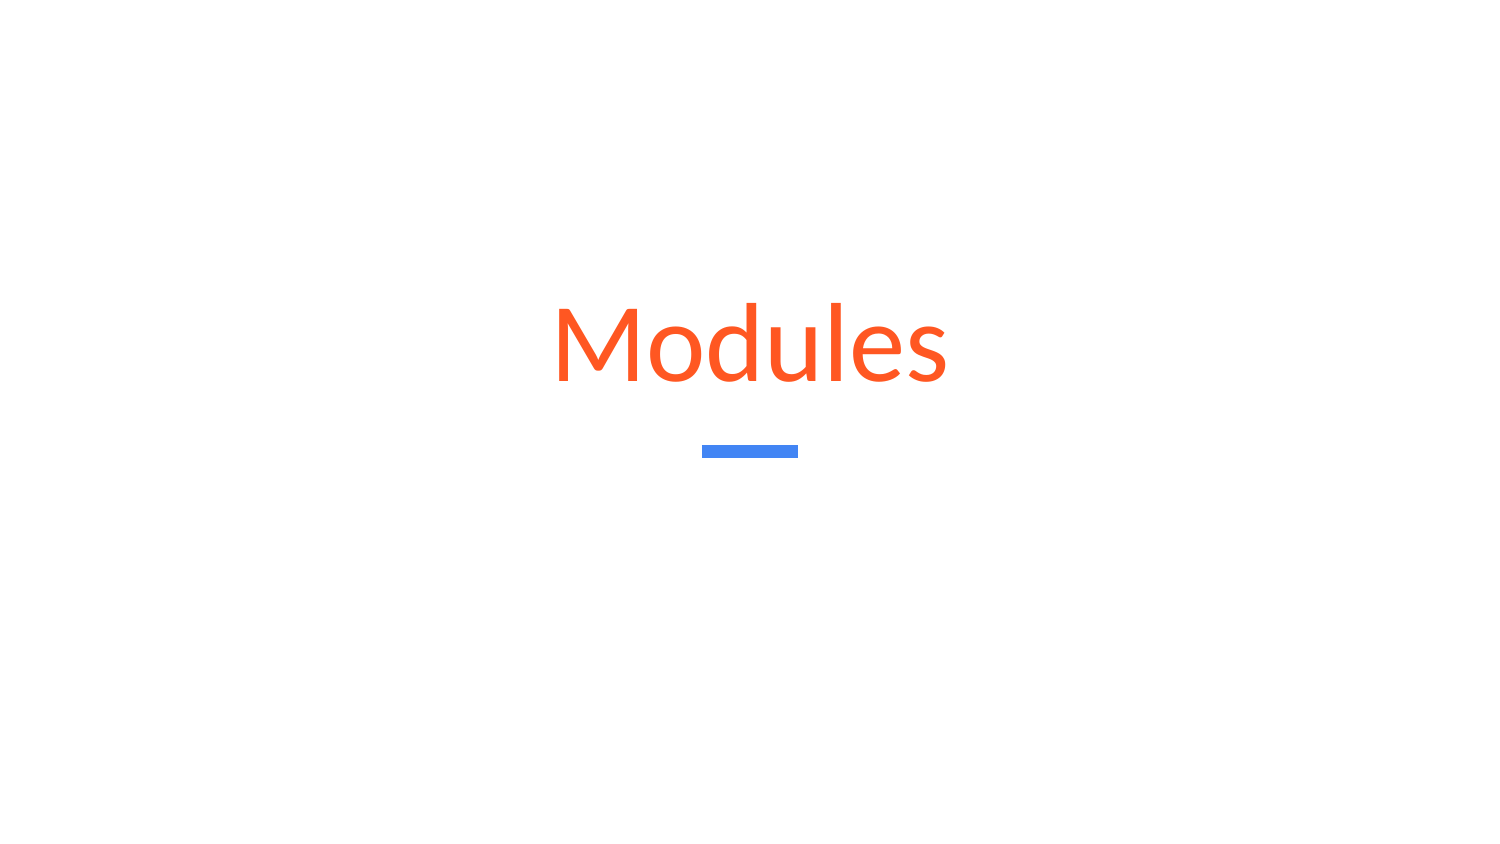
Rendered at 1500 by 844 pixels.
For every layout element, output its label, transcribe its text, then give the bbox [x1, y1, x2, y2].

title Modules [51, 97, 1449, 419]
